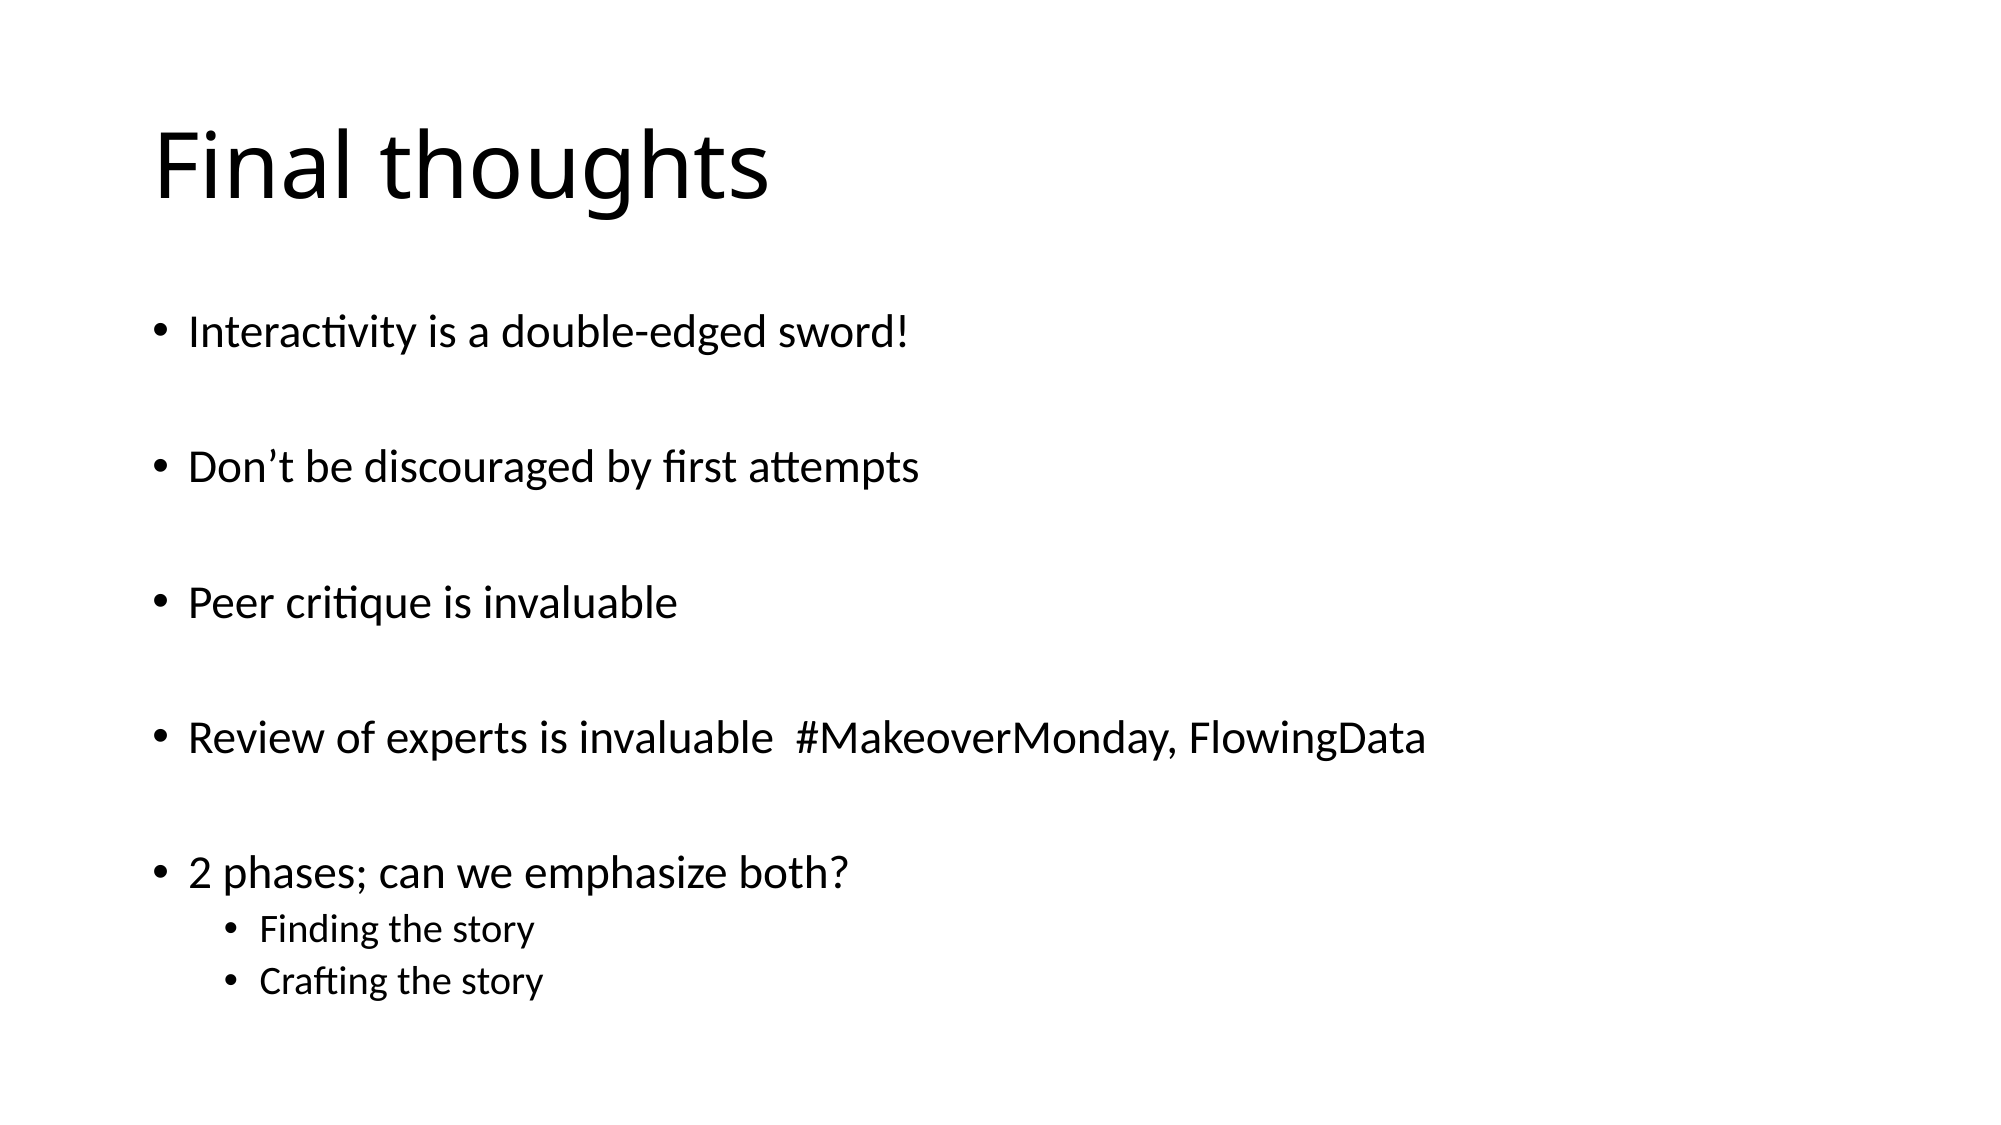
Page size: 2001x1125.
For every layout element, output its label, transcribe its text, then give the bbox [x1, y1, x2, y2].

title Final thoughts [137, 59, 1863, 278]
list Interactivity is a double-edged sword! Don’t be discouraged by first attempts Peer critique is invaluable Review of experts is invaluable #MakeoverMonday, FlowingData 2 phases; can we emphasize both? Finding the story Crafting the story [137, 299, 1863, 1014]
